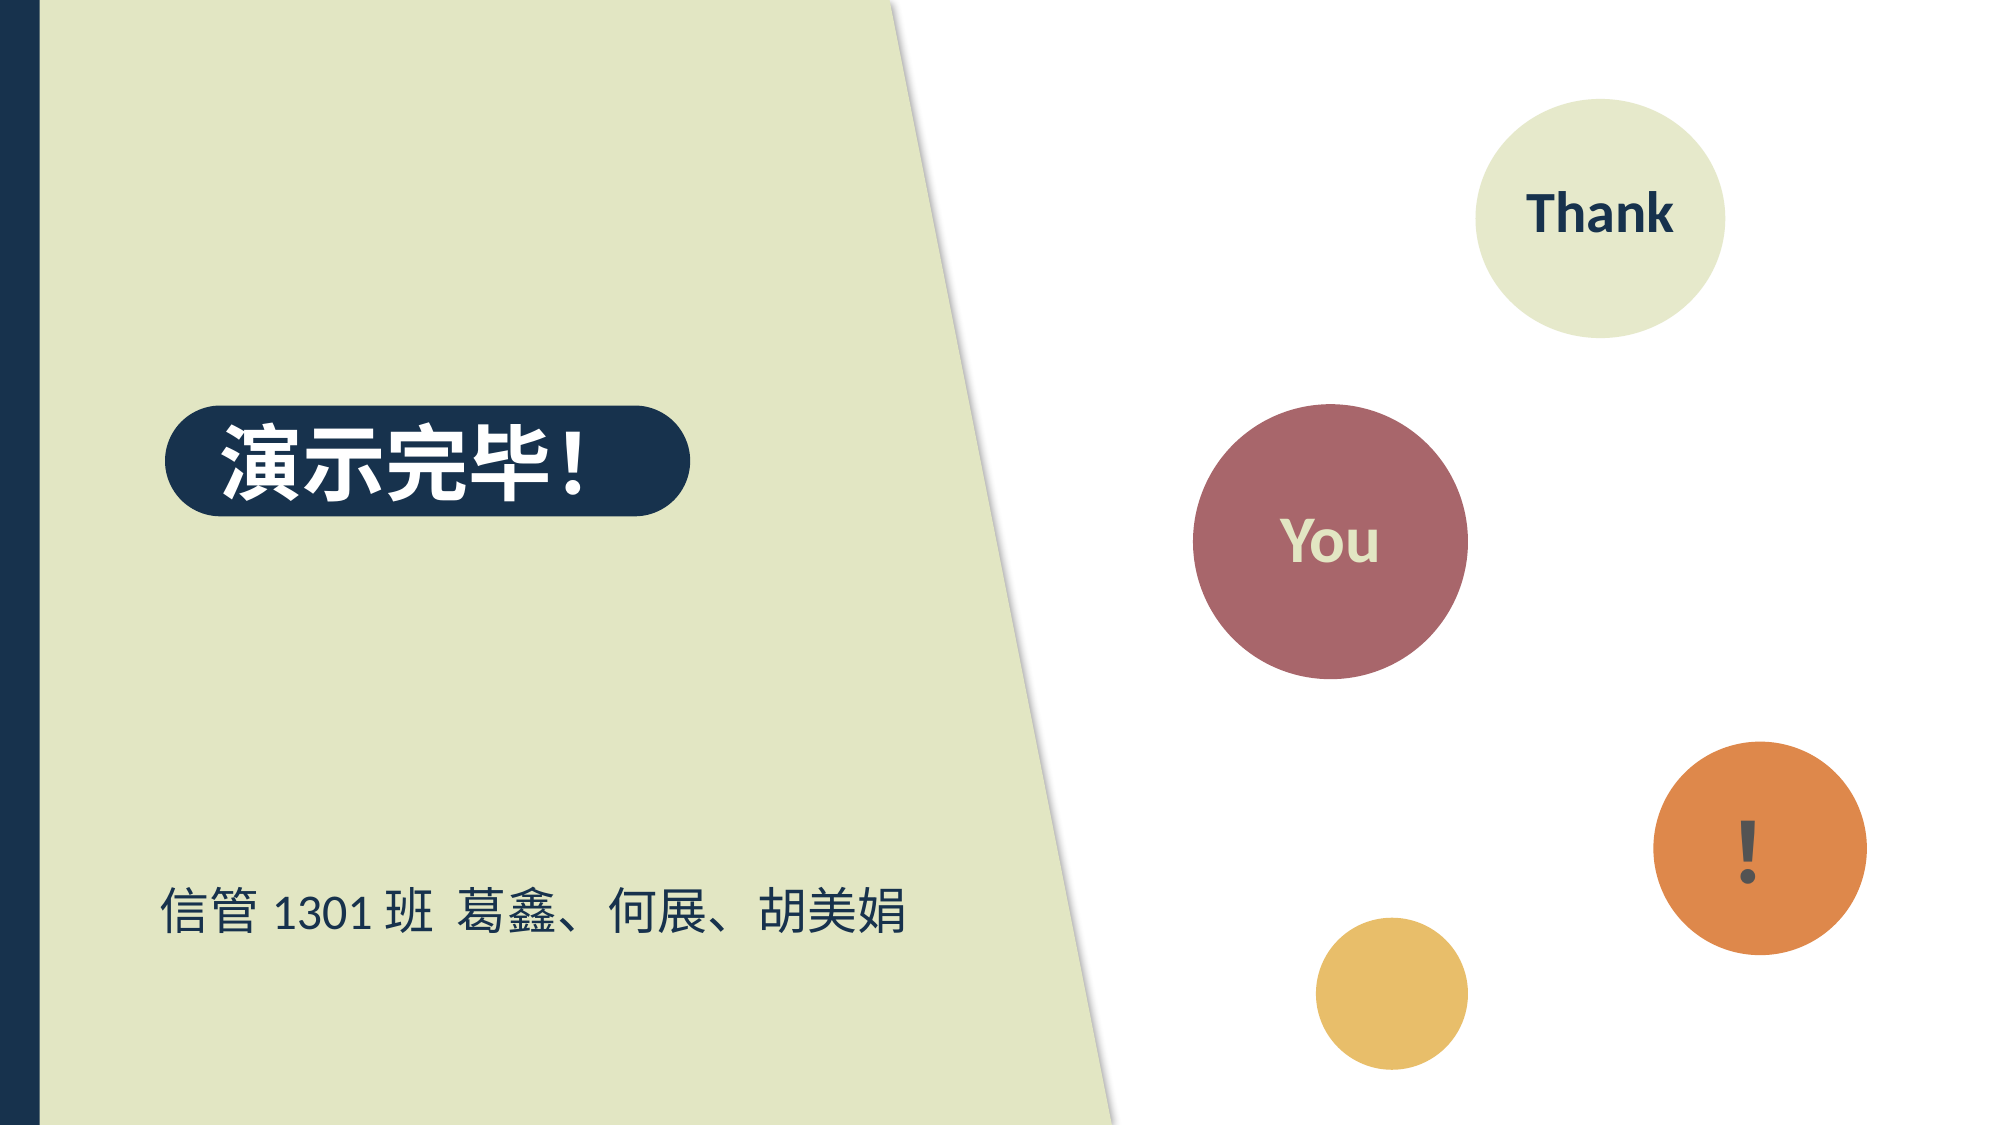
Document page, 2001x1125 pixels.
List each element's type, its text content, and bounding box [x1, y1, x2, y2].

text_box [1458, 98, 1743, 339]
text_box [41, 0, 1113, 1125]
text_box 信管1301班 葛鑫、何展、胡美娟 [144, 872, 967, 947]
text_box [0, 0, 41, 1125]
text_box [1314, 916, 1470, 1071]
text_box 演示完毕！ [163, 404, 692, 518]
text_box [1192, 404, 1468, 680]
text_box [1621, 741, 1904, 956]
